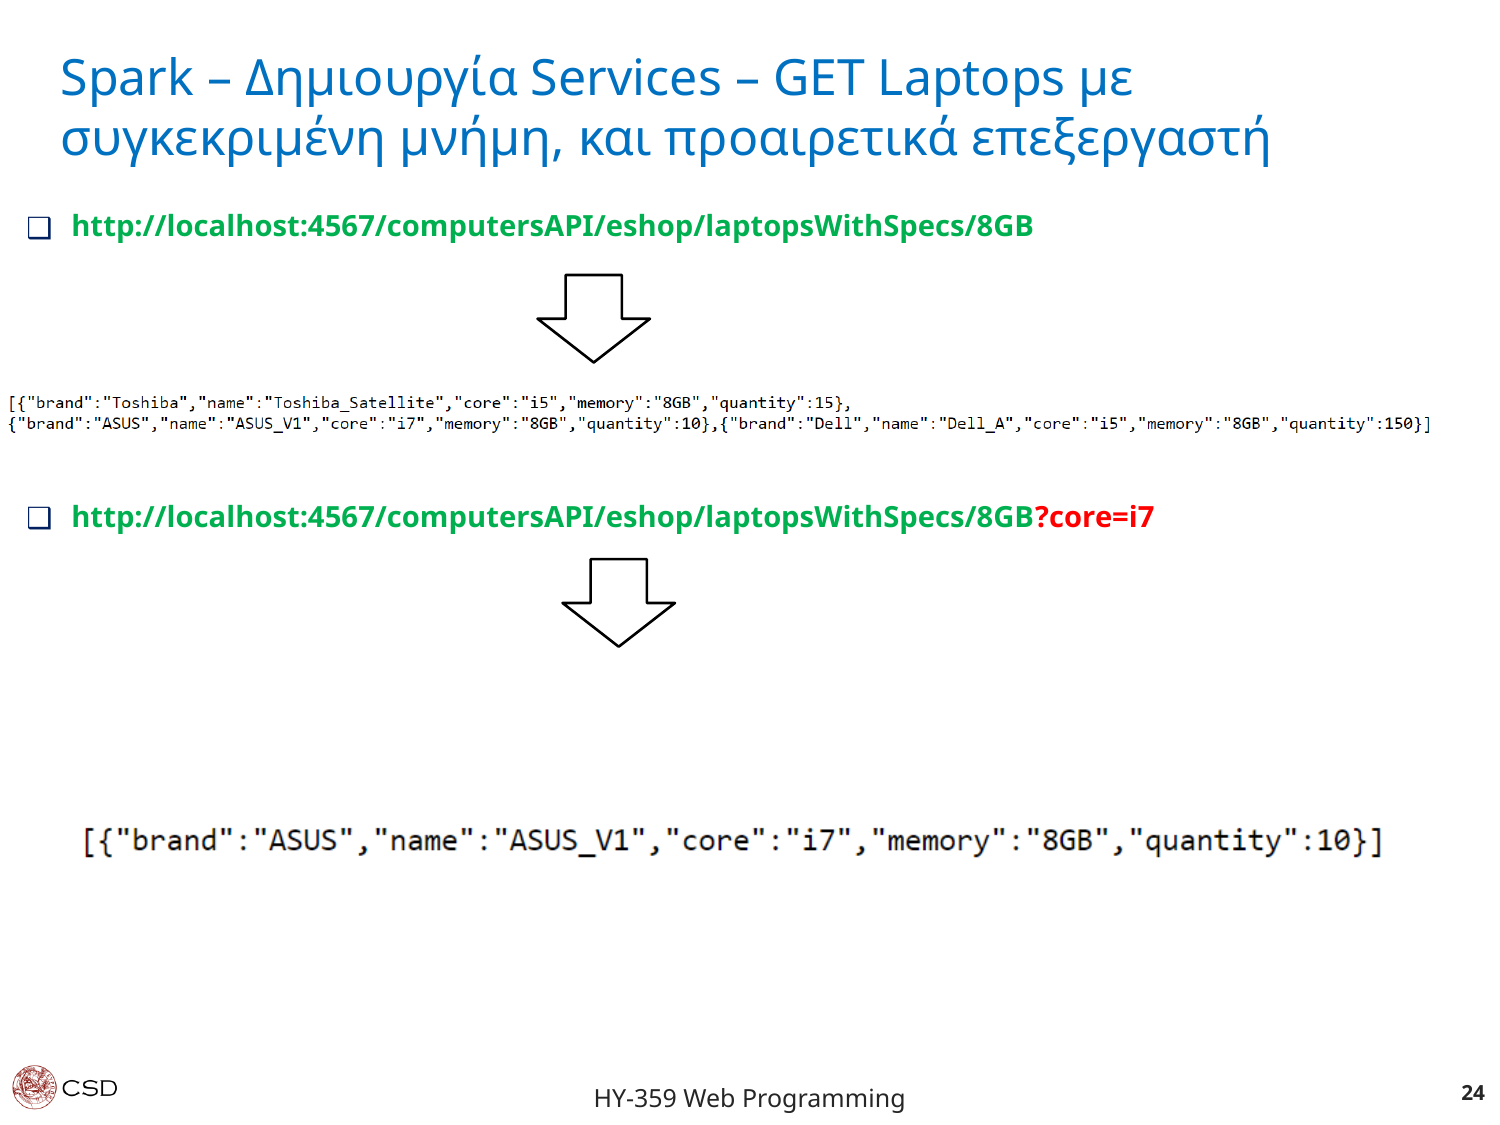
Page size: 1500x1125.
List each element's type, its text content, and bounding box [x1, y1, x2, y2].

text_box http://localhost:4567/computersAPI/eshop/laptopsWithSpecs/8GB http://localhost:4567/computersAPI/eshop/laptopsWithSpecs/8GB?core=i7 [0, 200, 1477, 1051]
text_box Spark – Δημιουργία Services – GET Laptops με συγκεκριμένη μνήμη, και προαιρετικά επεξεργαστή [45, 37, 1458, 144]
picture [74, 813, 1438, 892]
slide_number ‹#› [1418, 1064, 1500, 1124]
text_box [537, 274, 651, 363]
picture [4, 388, 1438, 458]
picture [8, 1061, 122, 1113]
text_box [562, 559, 676, 647]
